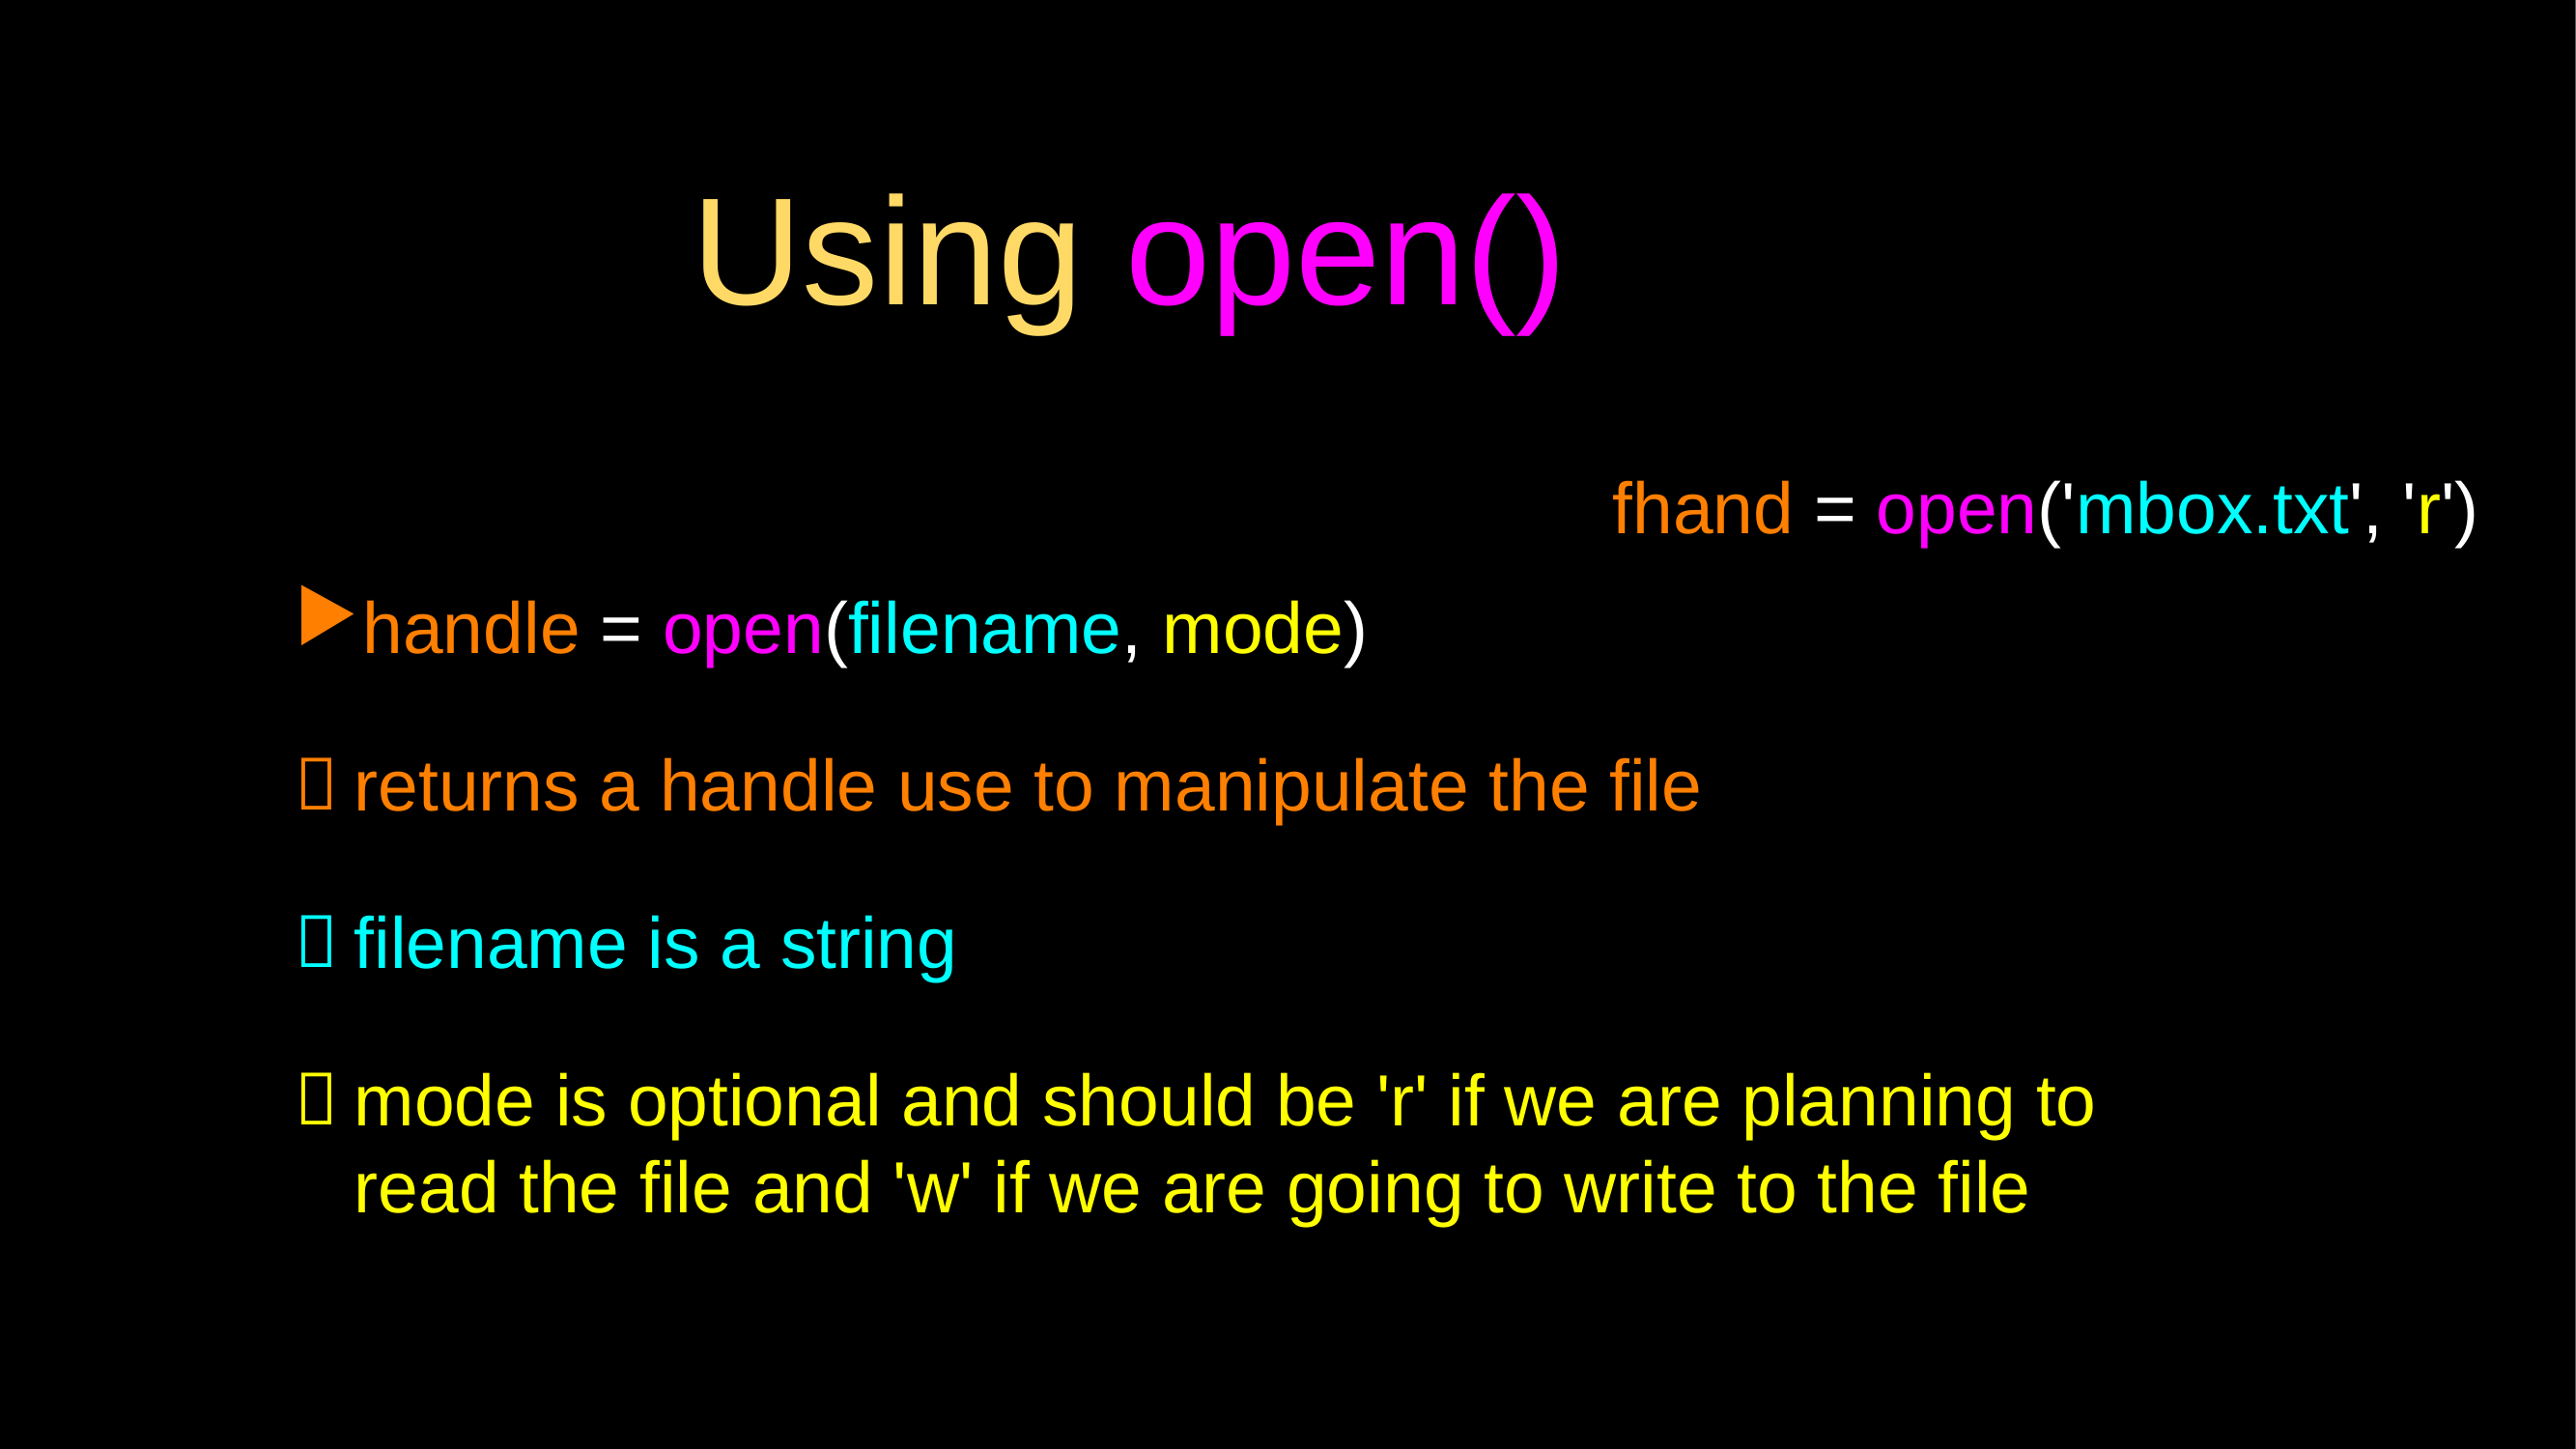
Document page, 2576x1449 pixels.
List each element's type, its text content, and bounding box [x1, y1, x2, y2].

title Using open() [136, 96, 2124, 392]
text_box fhand = open('mbox.txt', 'r') [1584, 455, 2508, 554]
list handle = open(filename, mode) returns a handle use to manipulate the file filename is a string mode is optional and should be 'r' if we are planning to read the file and 'w' if we are going to write to the file [183, 492, 2218, 1317]
